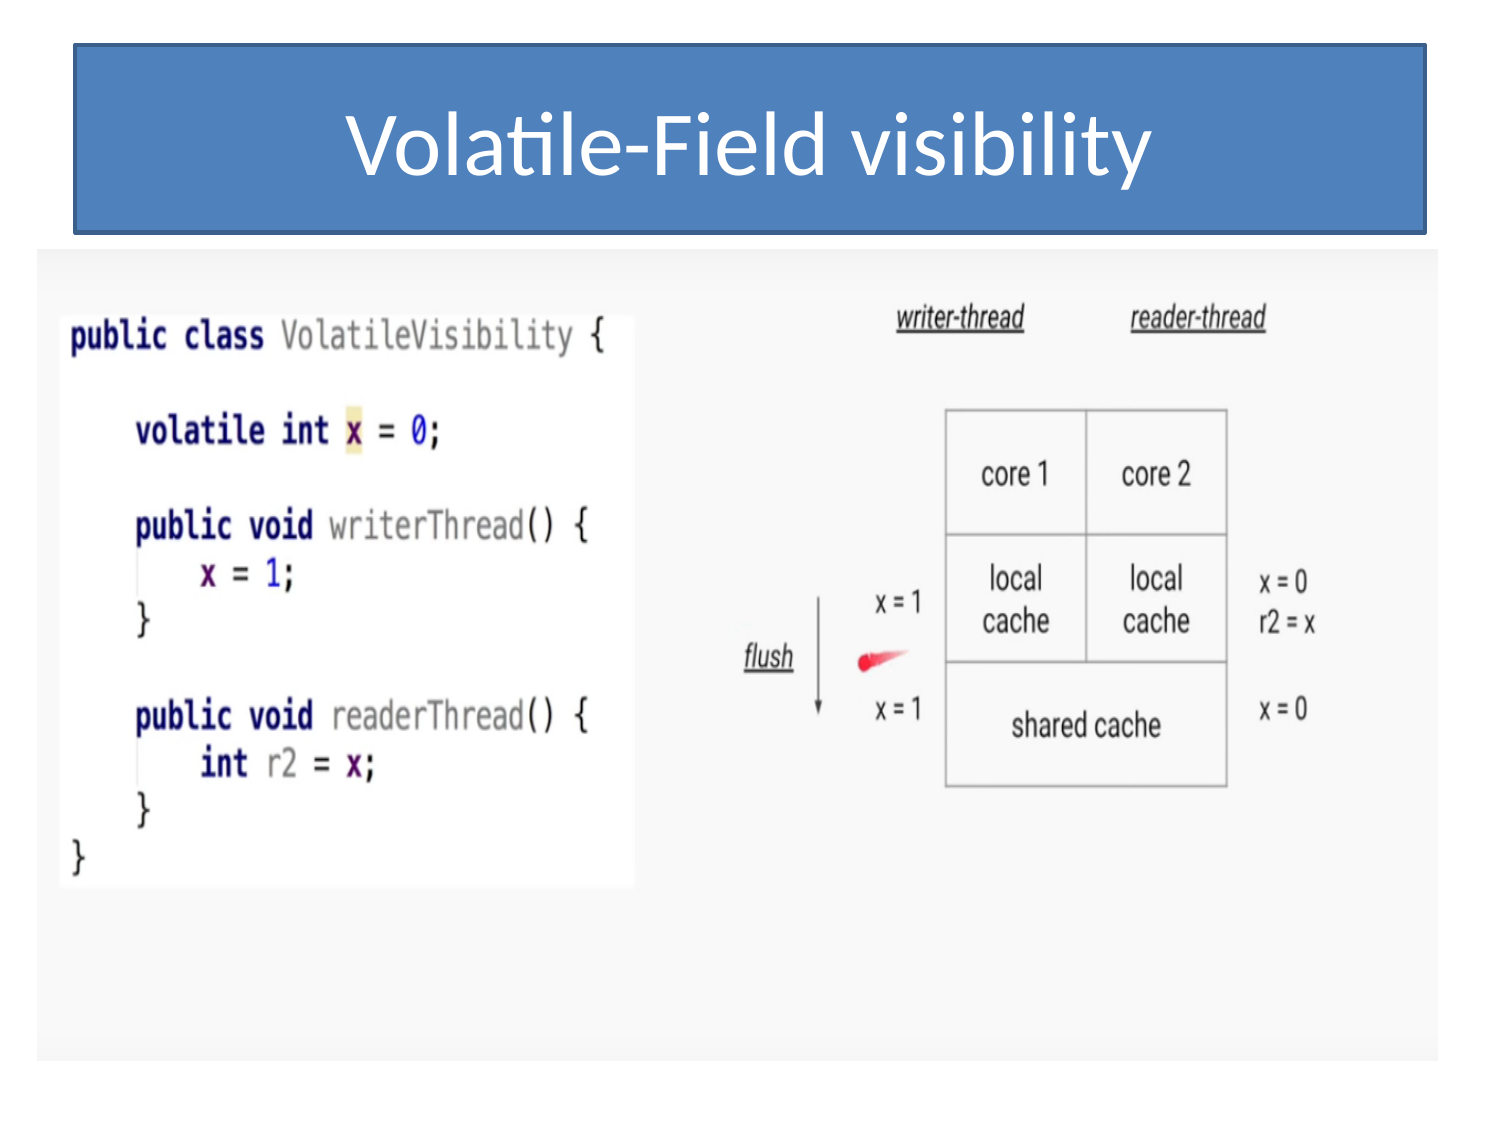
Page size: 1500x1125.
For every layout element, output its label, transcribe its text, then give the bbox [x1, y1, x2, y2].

picture [37, 249, 1438, 1062]
title Volatile-Field visibility [73, 43, 1427, 235]
